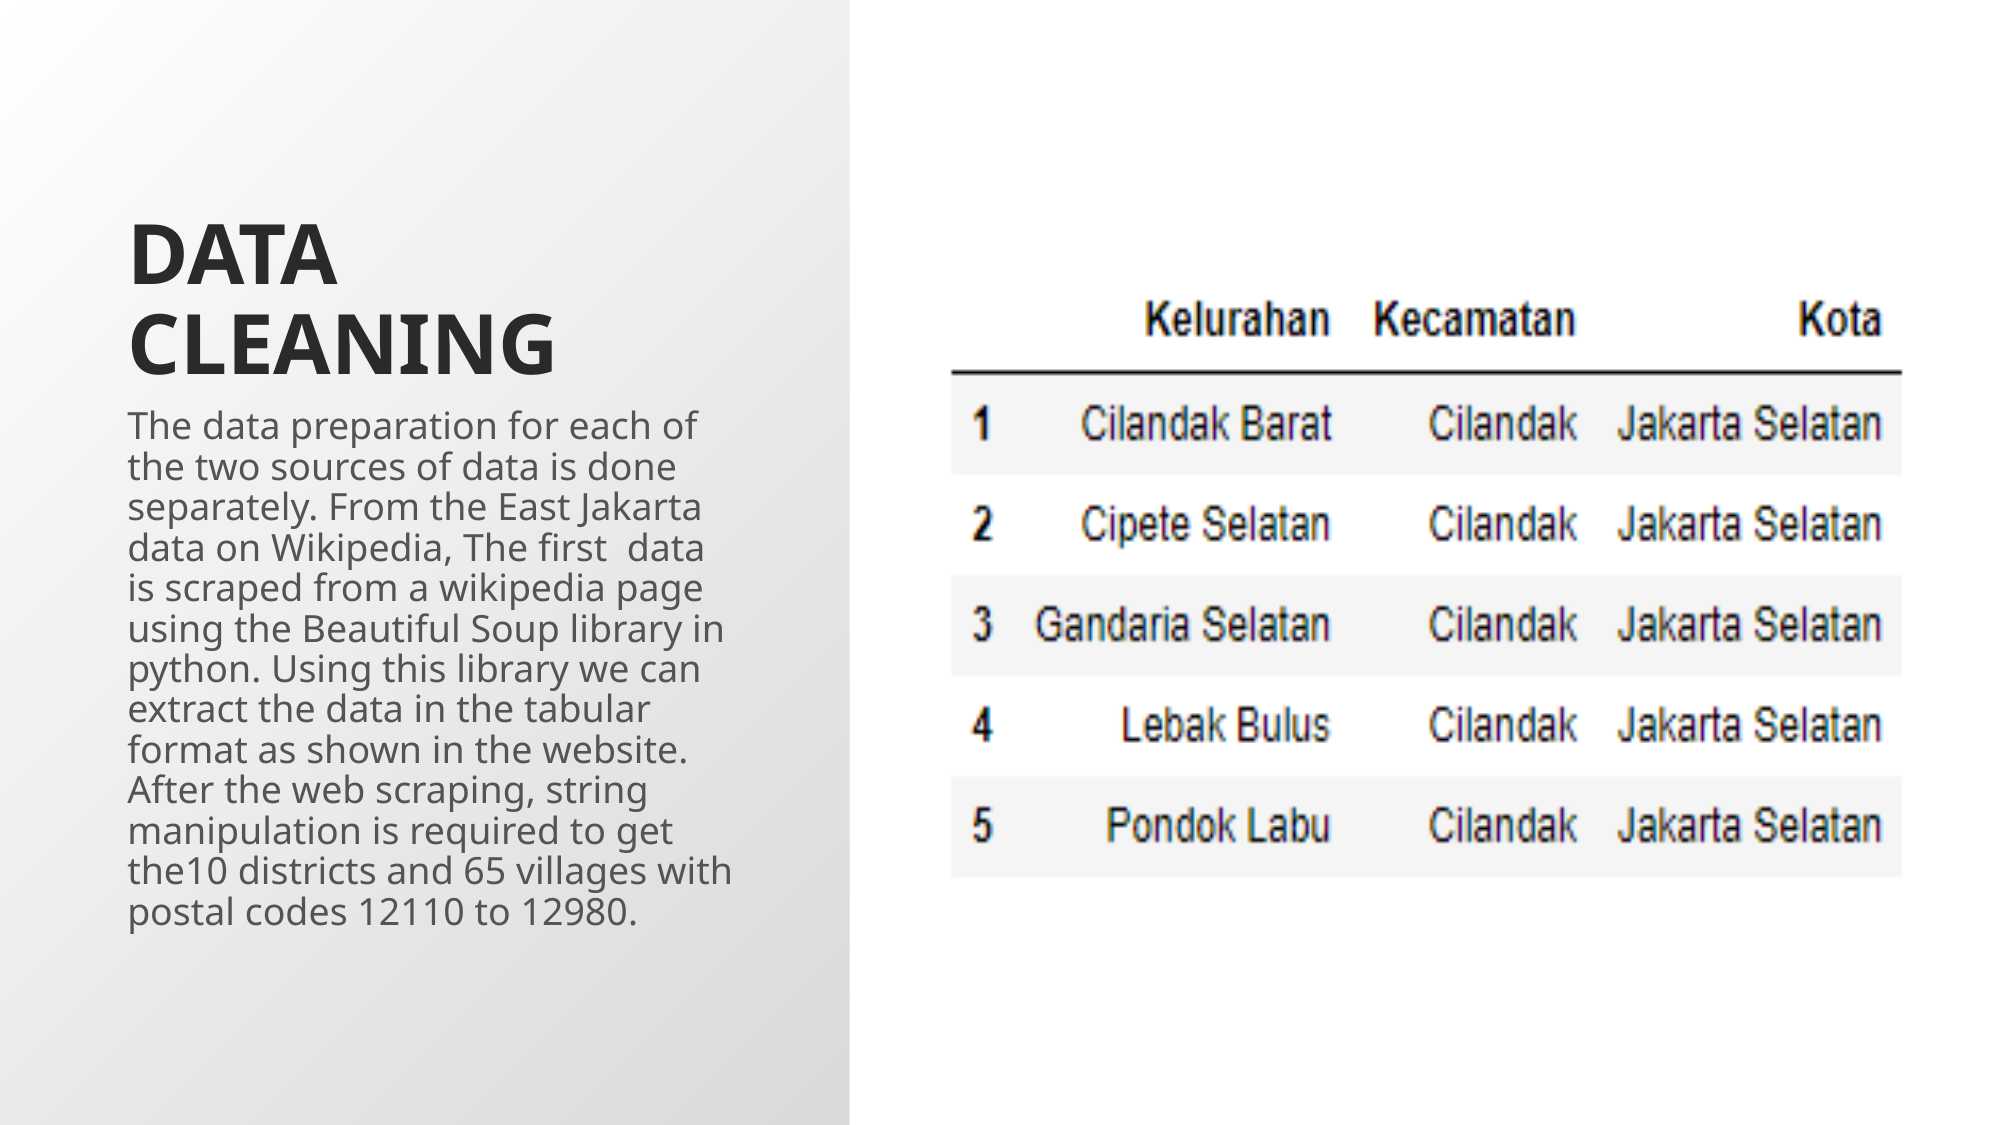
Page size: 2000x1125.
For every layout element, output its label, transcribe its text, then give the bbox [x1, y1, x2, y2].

title Data Cleaning [112, 112, 750, 399]
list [924, 256, 1938, 913]
list The data preparation for each of the two sources of data is done separately. From the East Jakarta data on Wikipedia, The first data is scraped from a wikipedia page using the Beautiful Soup library in python. Using this library we can extract the data in the tabular format as shown in the website. After the web scraping, string manipulation is required to get the10 districts and 65 villages with postal codes 12110 to 12980. [112, 399, 750, 1013]
